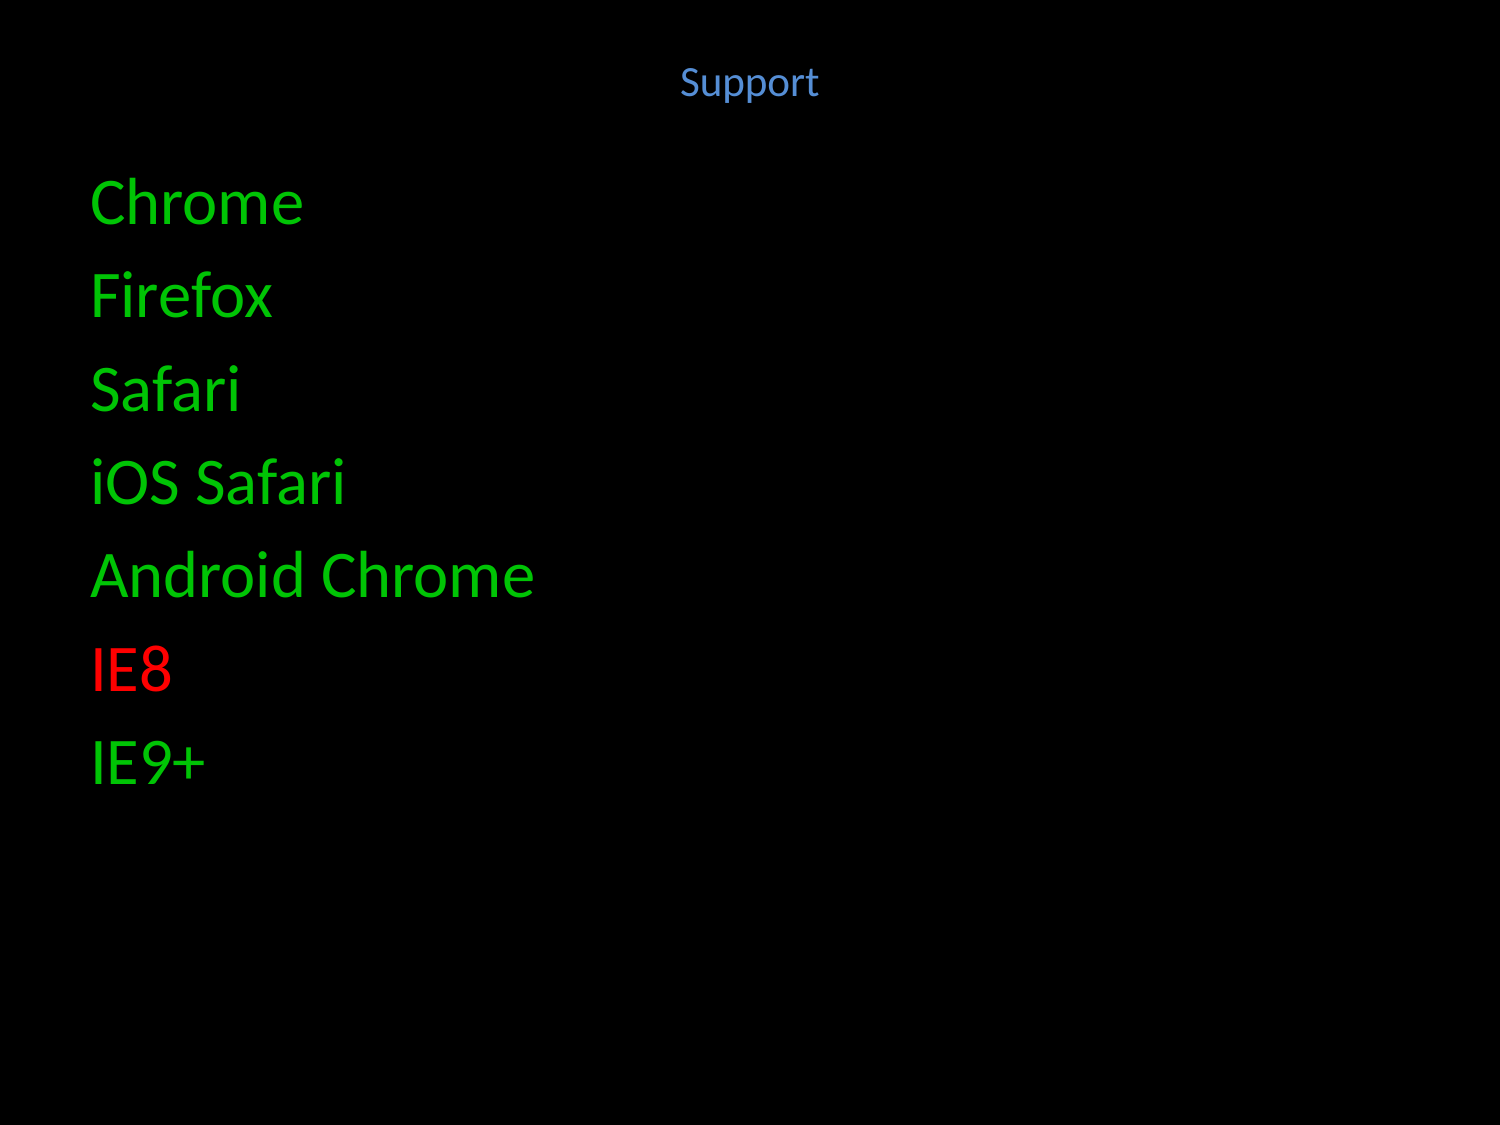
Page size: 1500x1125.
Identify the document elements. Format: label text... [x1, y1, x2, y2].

list Chrome Firefox Safari iOS Safari Android Chrome IE8 IE9+ [75, 149, 1425, 1005]
title Support [75, 45, 1425, 113]
